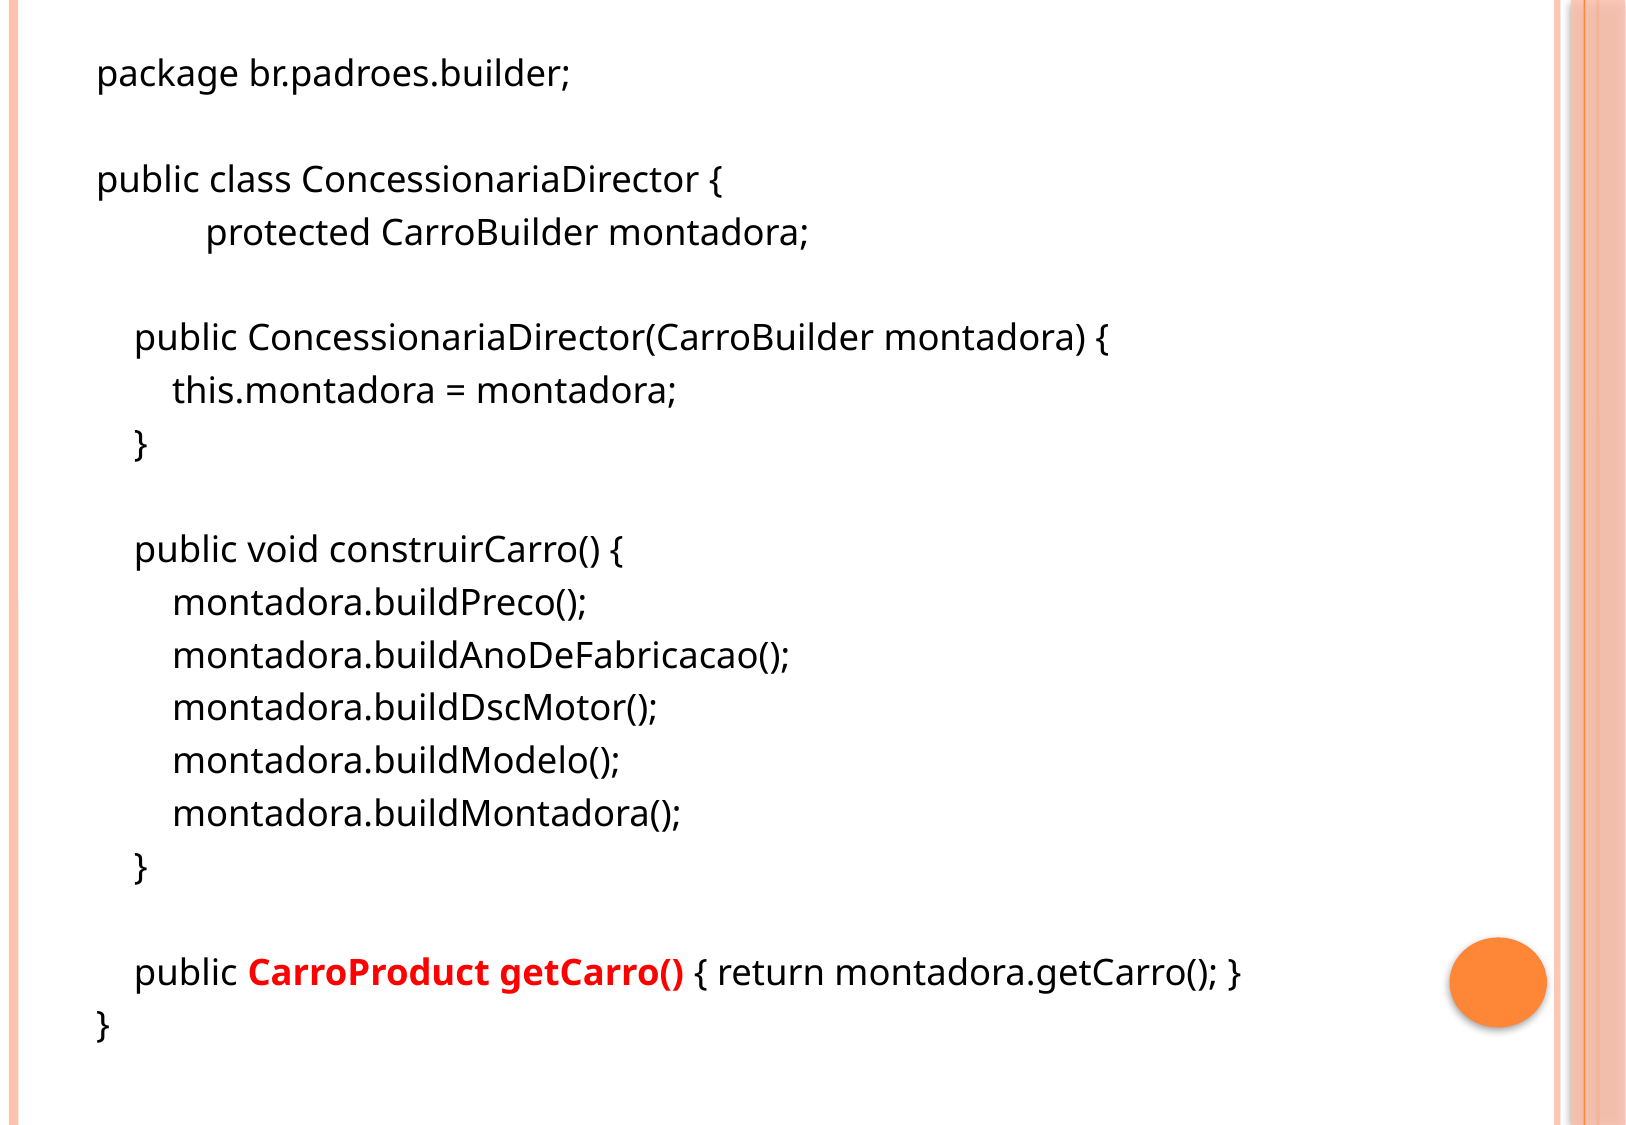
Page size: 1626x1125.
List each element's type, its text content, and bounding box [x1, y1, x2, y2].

list package br.padroes.builder; public class ConcessionariaDirector { protected CarroBuilder montadora; public ConcessionariaDirector(CarroBuilder montadora) { this.montadora = montadora; } public void construirCarro() { montadora.buildPreco(); montadora.buildAnoDeFabricacao(); montadora.buildDscMotor(); montadora.buildModelo(); montadora.buildMontadora(); } public CarroProduct getCarro() { return montadora.getCarro(); } } [81, 42, 1522, 1062]
